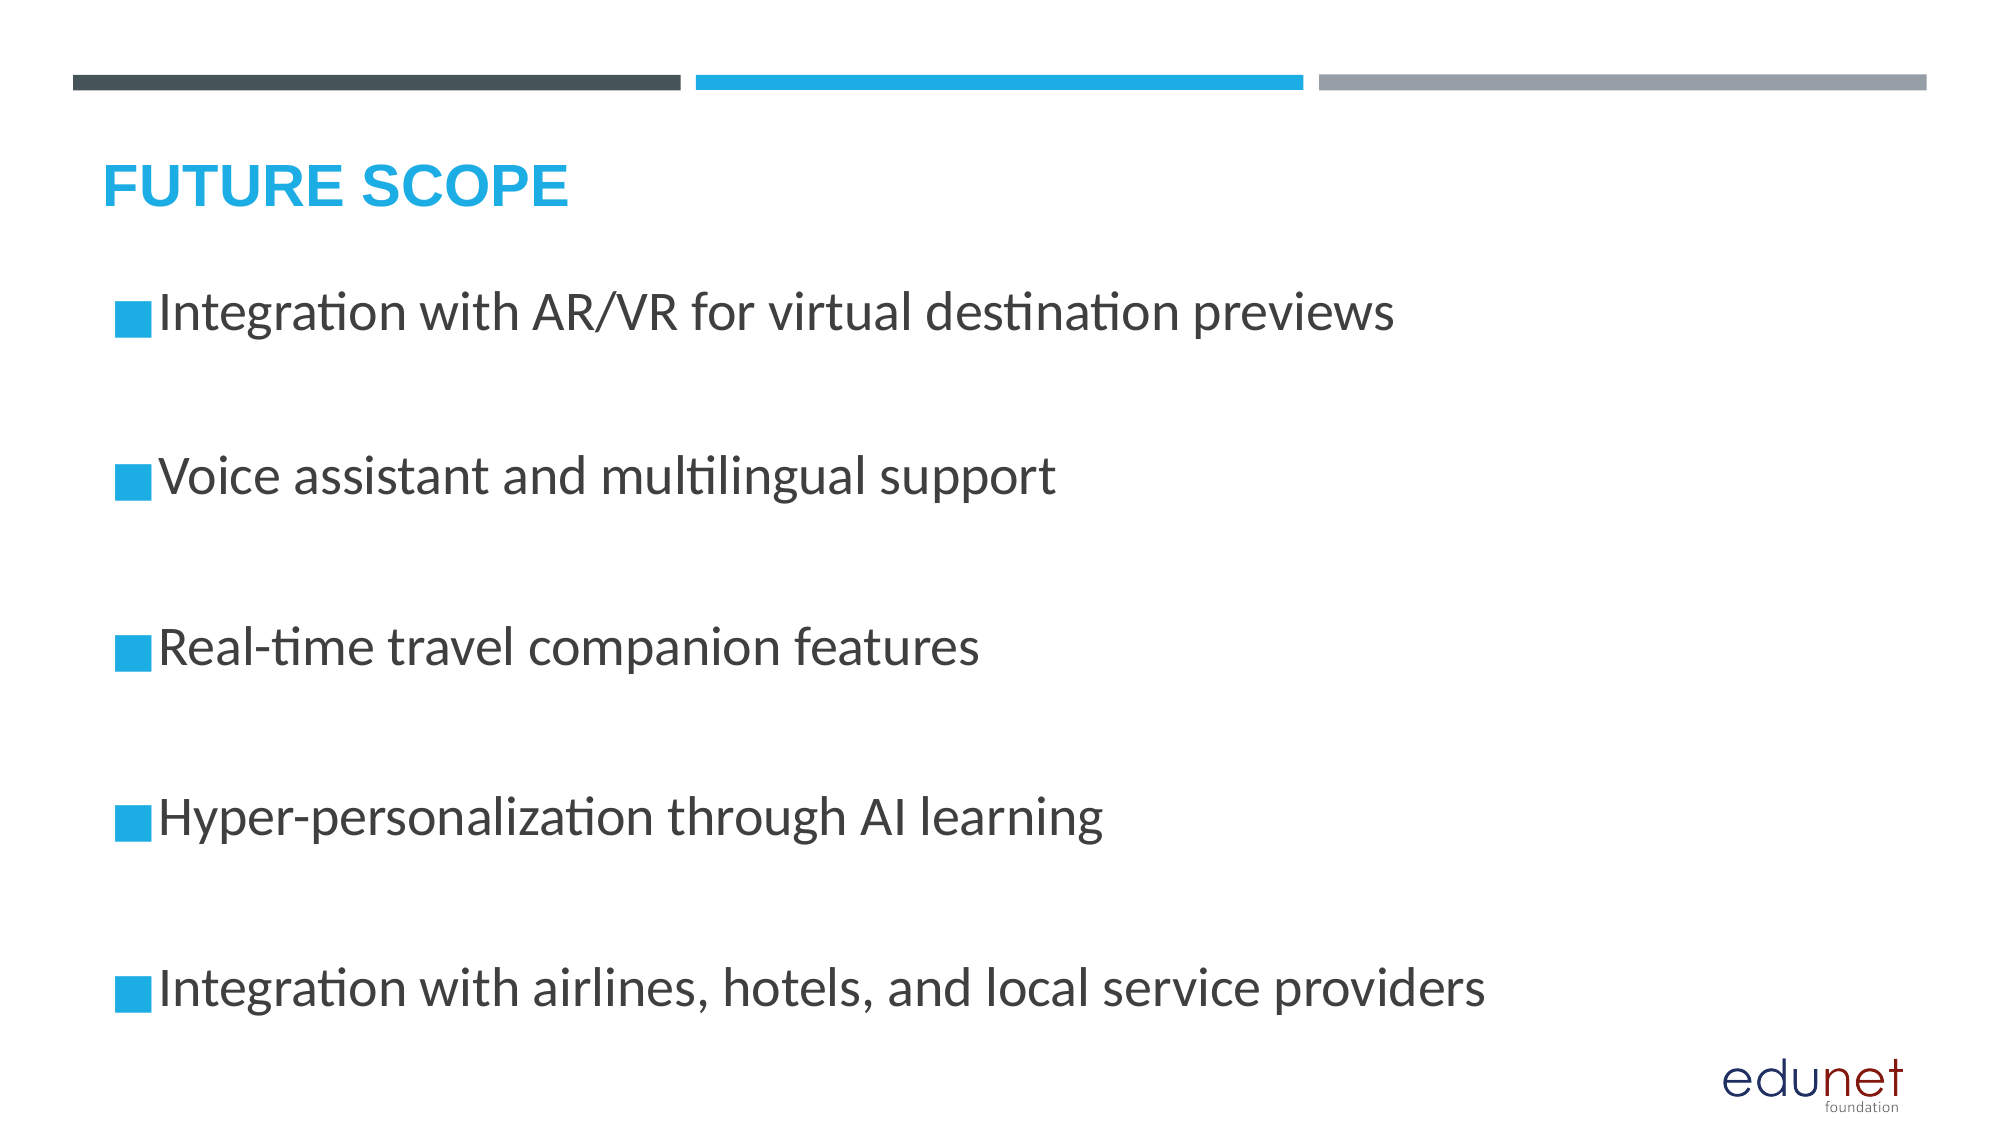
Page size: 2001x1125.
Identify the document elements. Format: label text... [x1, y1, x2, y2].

list Integration with AR/VR for virtual destination previews Voice assistant and multilingual support Real-time travel companion features Hyper-personalization through AI learning Integration with airlines, hotels, and local service providers [95, 259, 1905, 1027]
text_box FUTURE SCOPE [87, 138, 1898, 226]
picture [1719, 1056, 1905, 1116]
